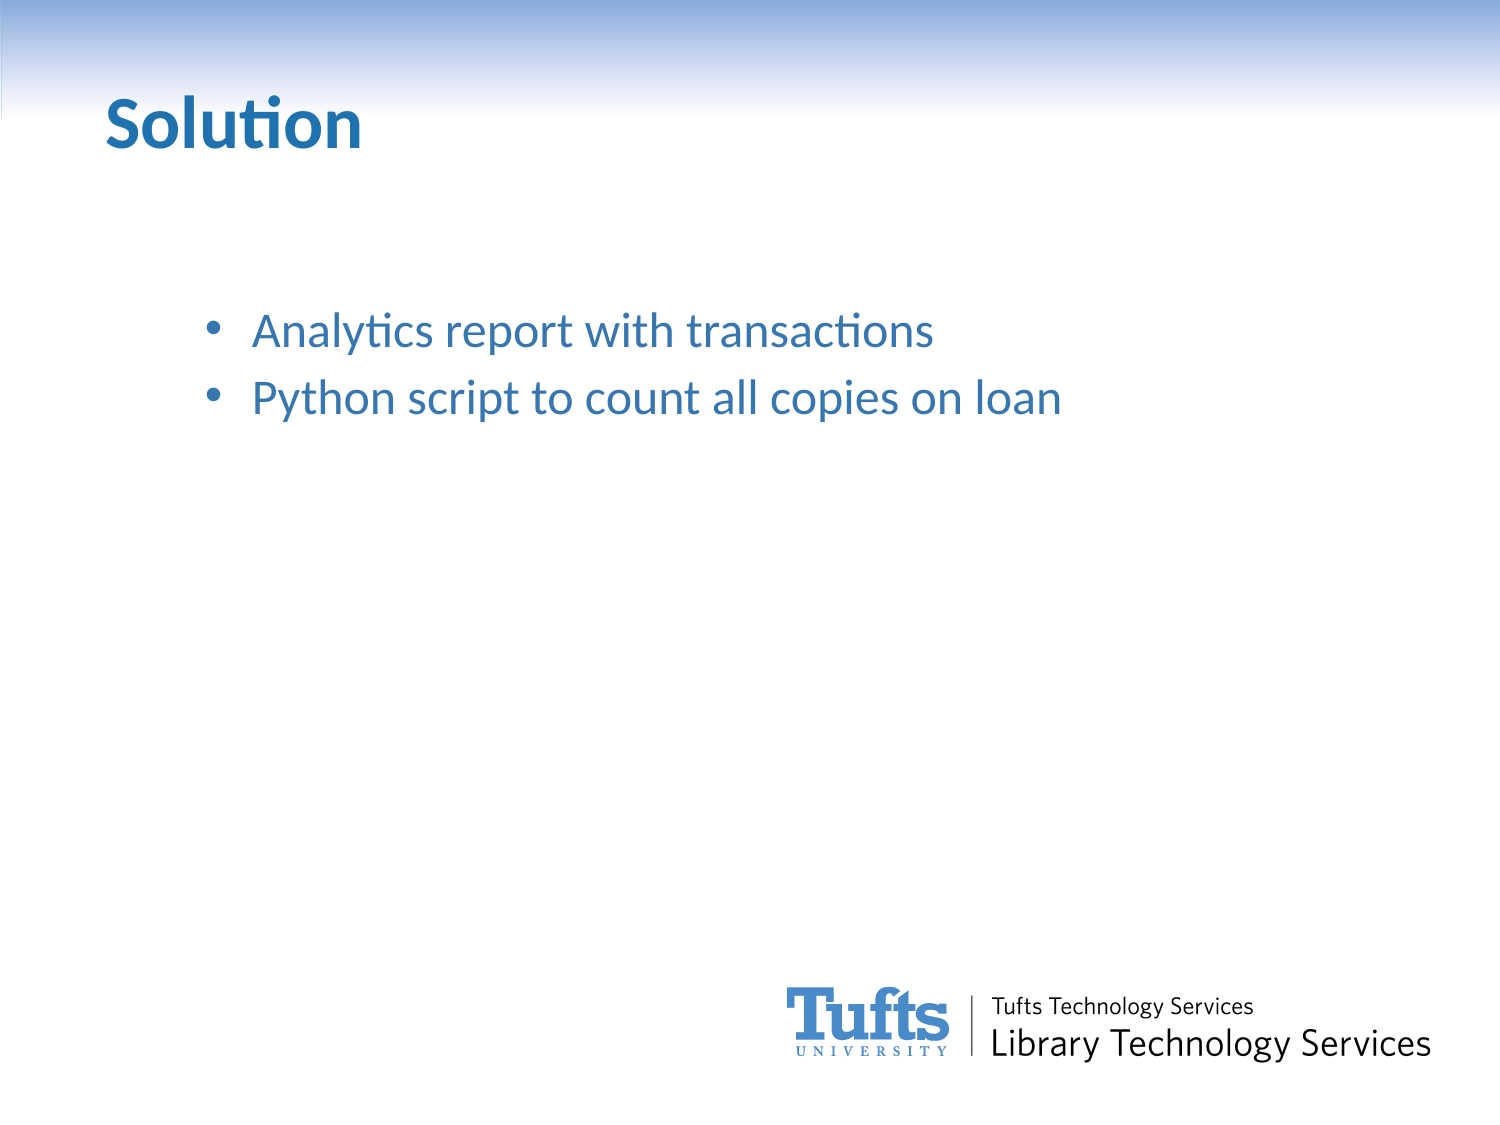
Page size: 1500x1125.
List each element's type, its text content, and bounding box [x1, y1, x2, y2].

text_box Analytics report with transactions Python script to count all copies on loan [205, 290, 1088, 425]
picture [0, 0, 1500, 1125]
text_box Solution [90, 66, 380, 172]
